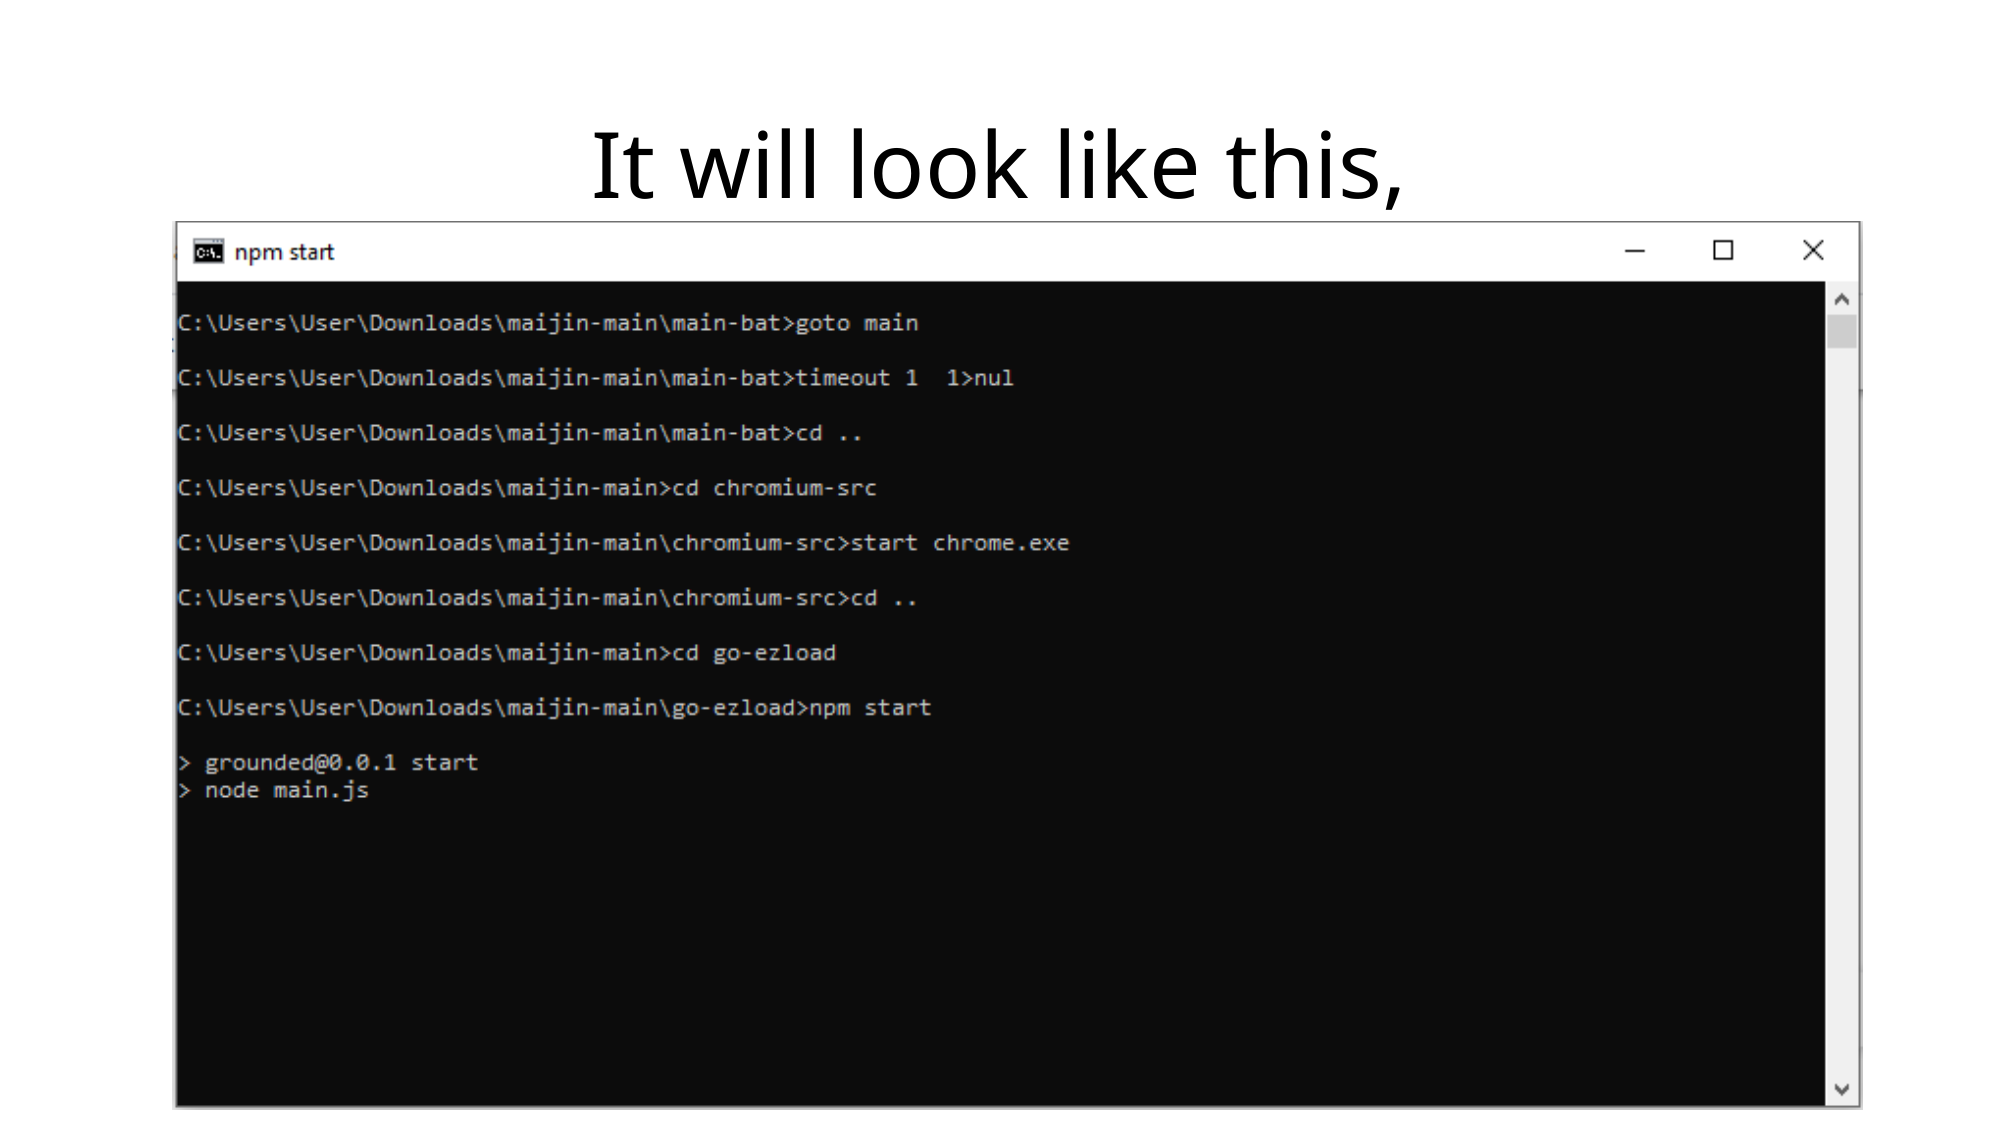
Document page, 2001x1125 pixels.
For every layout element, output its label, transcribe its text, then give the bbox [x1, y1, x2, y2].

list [172, 221, 1863, 1110]
title It will look like this, [137, 59, 1863, 278]
